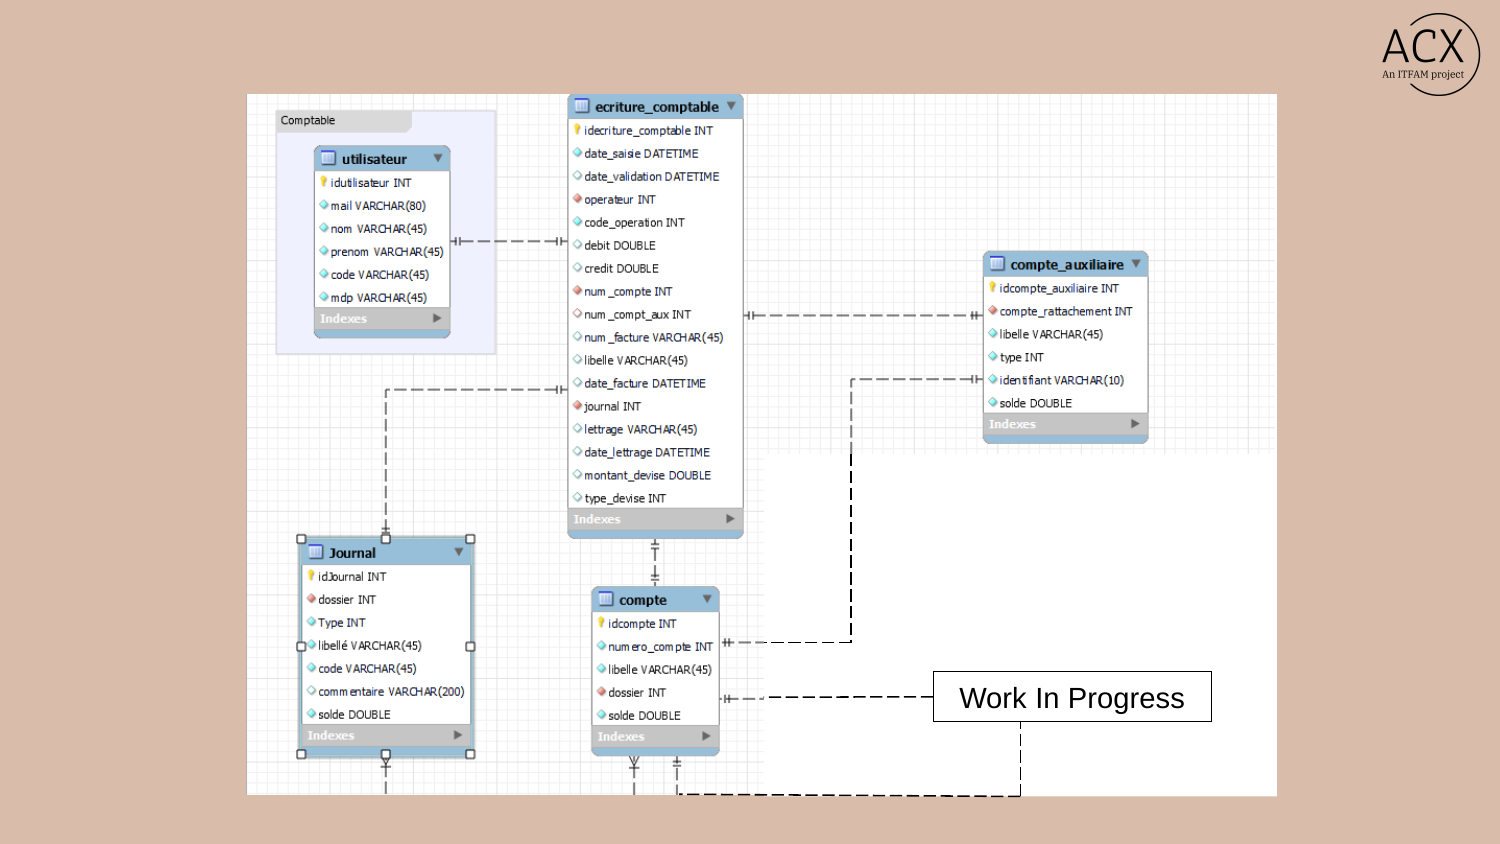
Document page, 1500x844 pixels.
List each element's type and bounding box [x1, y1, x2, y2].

picture [1357, 13, 1489, 96]
text_box [246, 93, 1278, 797]
text_box [678, 793, 1016, 797]
